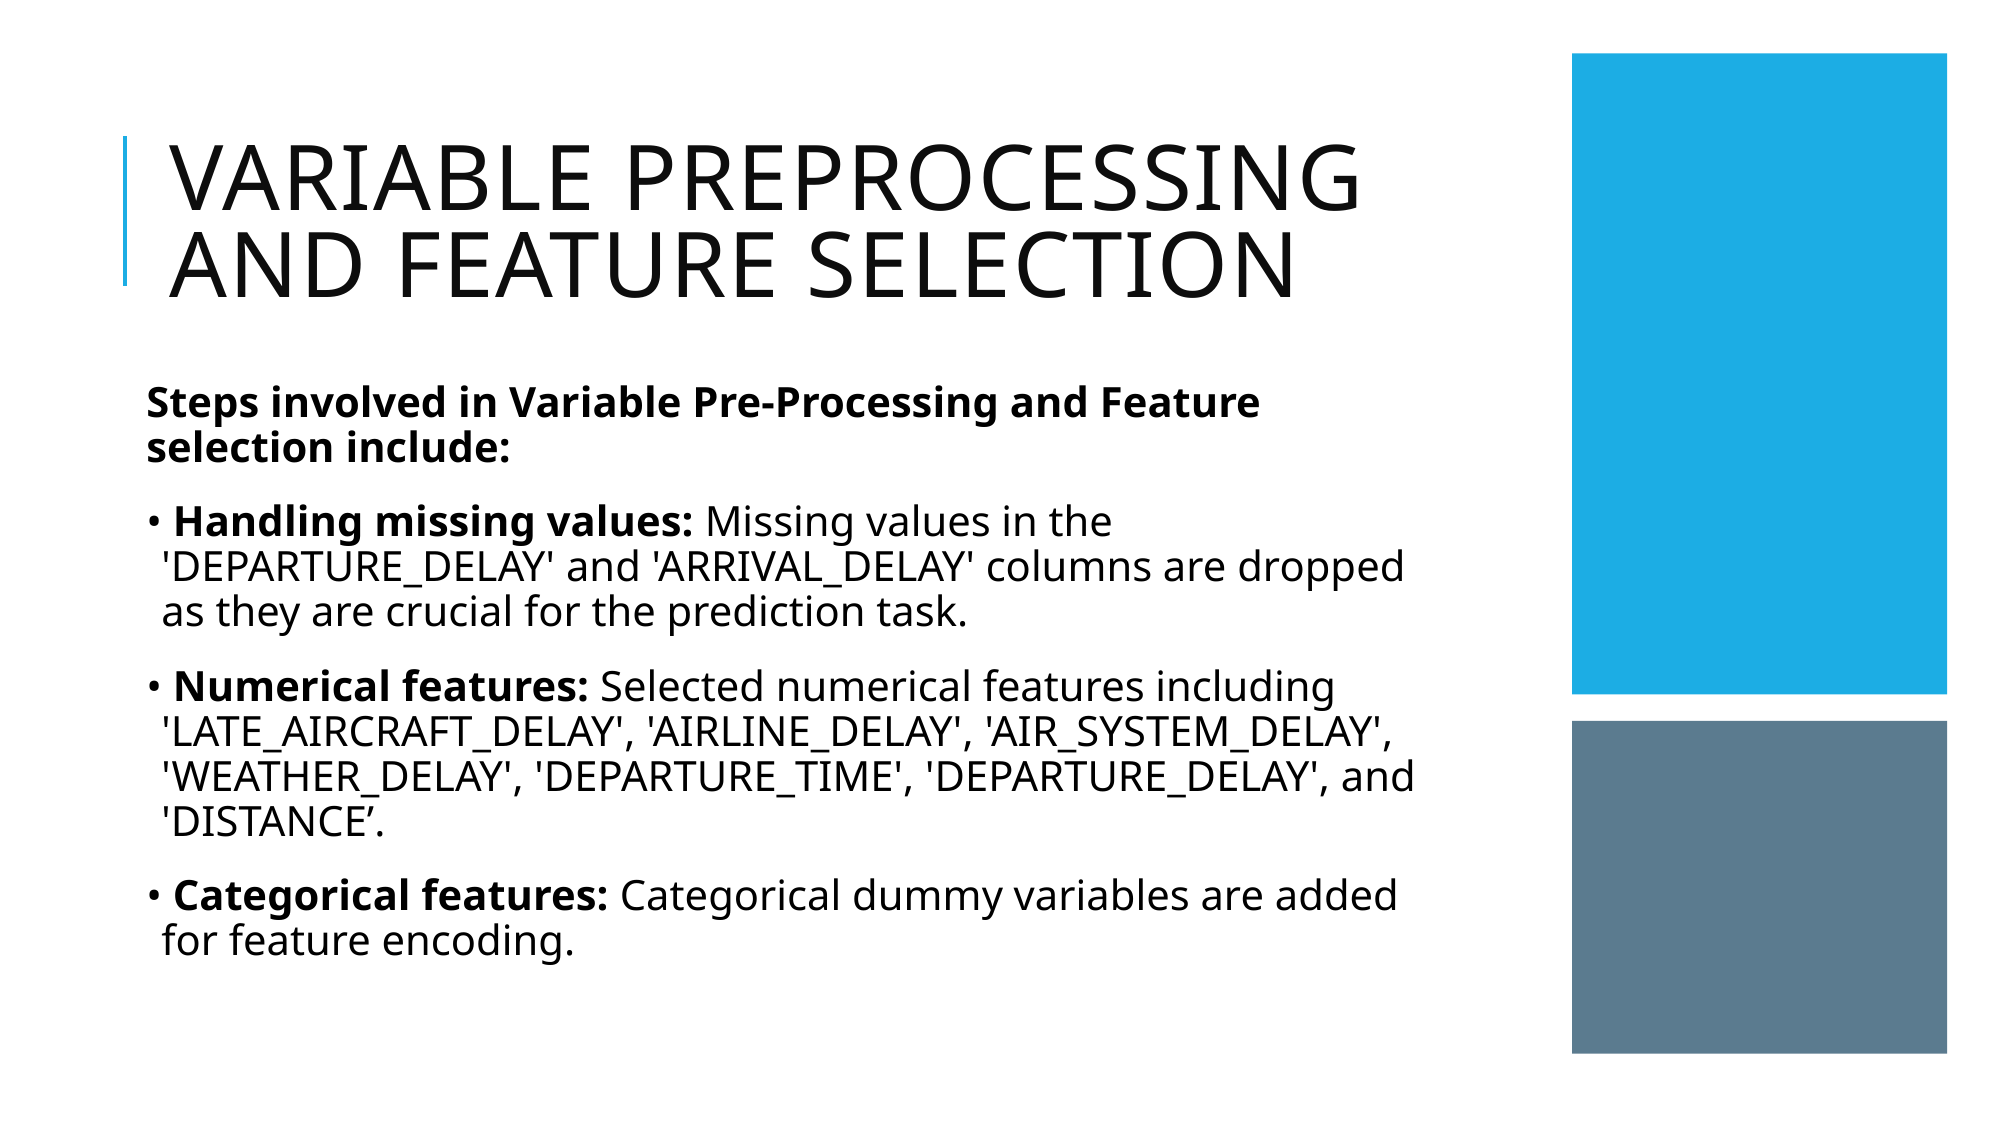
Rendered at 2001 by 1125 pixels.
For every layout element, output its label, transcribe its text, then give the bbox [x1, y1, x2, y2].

title Variable Preprocessing and Feature Selection [154, 104, 1470, 351]
text_box [1571, 720, 1948, 1055]
text_box [1571, 52, 1948, 696]
list Steps involved in Variable Pre-Processing and Feature selection include: • Handling missing values: Missing values in the 'DEPARTURE_DELAY' and 'ARRIVAL_DELAY' columns are dropped as they are crucial for the prediction task. • Numerical features: Selected numerical features including 'LATE_AIRCRAFT_DELAY', 'AIRLINE_DELAY', 'AIR_SYSTEM_DELAY', 'WEATHER_DELAY', 'DEPARTURE_TIME', 'DEPARTURE_DELAY', and 'DISTANCE’. • Categorical features: Categorical dummy variables are added for feature encoding. [138, 373, 1455, 1049]
